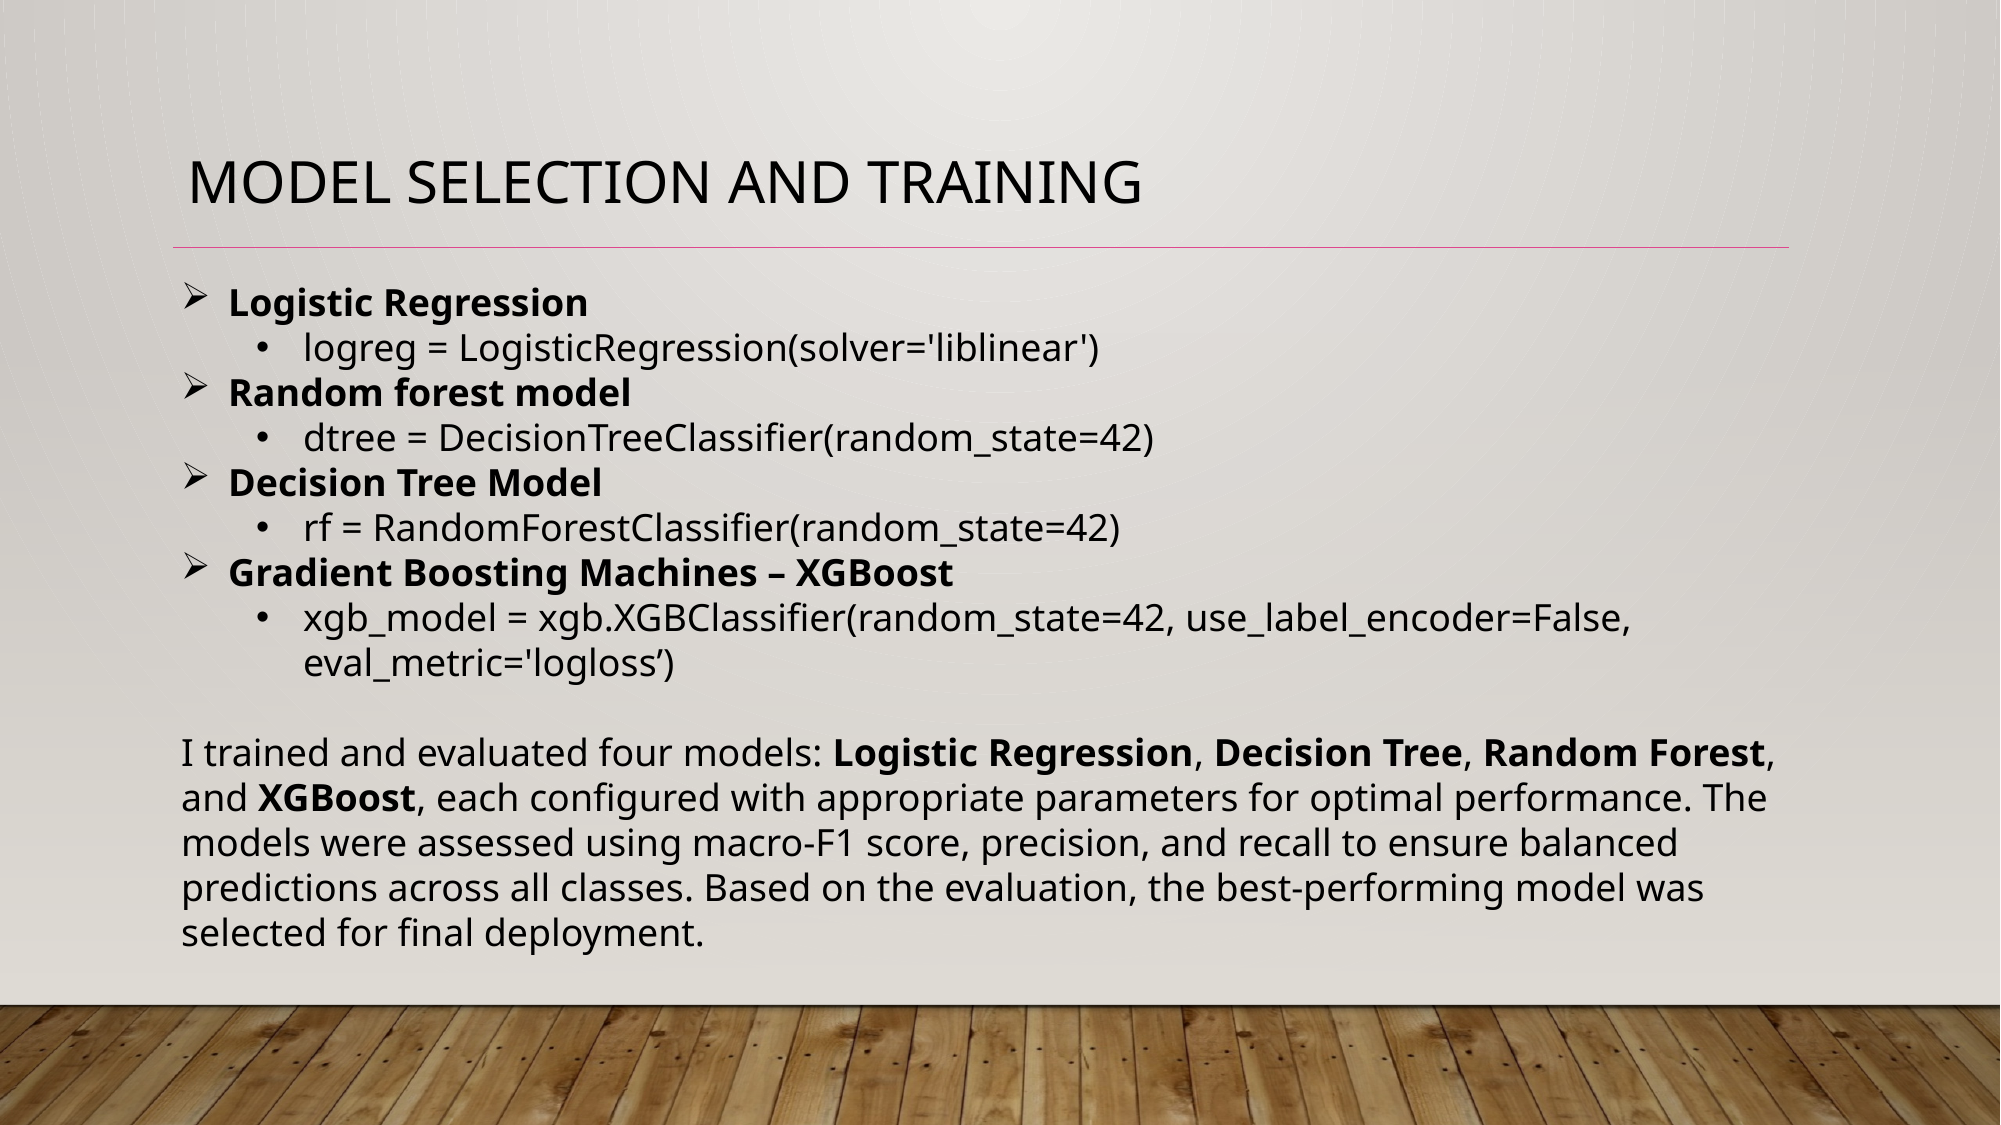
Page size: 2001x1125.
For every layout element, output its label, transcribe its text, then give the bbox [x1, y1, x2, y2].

text_box MODEL SELECTION AND TRAINING [173, 137, 1841, 223]
text_box Logistic Regression logreg = LogisticRegression(solver='liblinear') Random forest model dtree = DecisionTreeClassifier(random_state=42) Decision Tree Model rf = RandomForestClassifier(random_state=42) Gradient Boosting Machines – XGBoost xgb_model = xgb.XGBClassifier(random_state=42, use_label_encoder=False, eval_metric='logloss’) I trained and evaluated four models: Logistic Regression, Decision Tree, Random Forest, and XGBoost, each configured with appropriate parameters for optimal performance. The models were assessed using macro-F1 score, precision, and recall to ensure balanced predictions across all classes. Based on the evaluation, the best-performing model was selected for final deployment. [166, 271, 1834, 1007]
picture [0, 1005, 2000, 1125]
